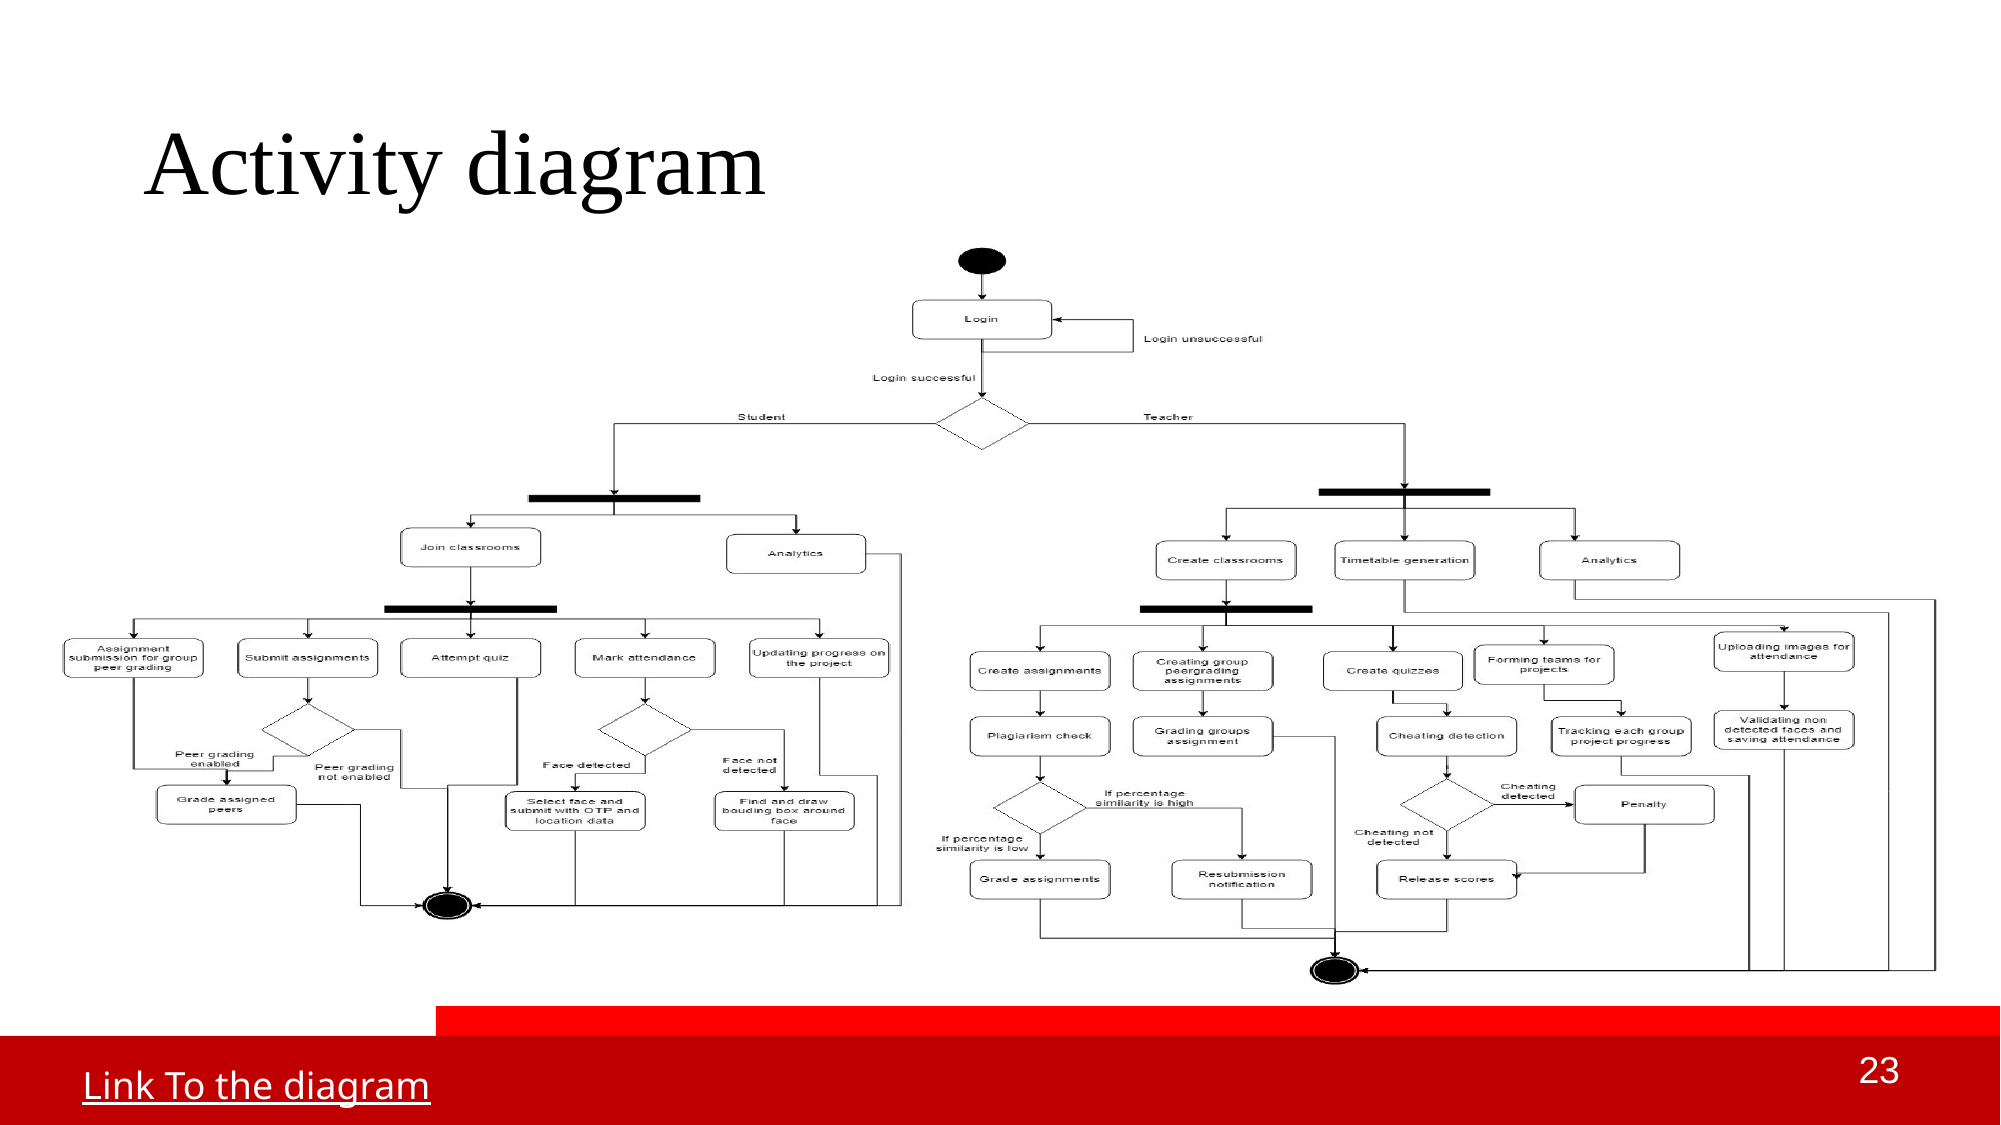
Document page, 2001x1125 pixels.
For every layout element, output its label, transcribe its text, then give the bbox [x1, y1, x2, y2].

text_box 23 [1440, 1046, 1900, 1092]
picture [57, 244, 1952, 987]
title Activity diagram [143, 103, 1857, 218]
text_box Link To the diagram [67, 1054, 518, 1121]
